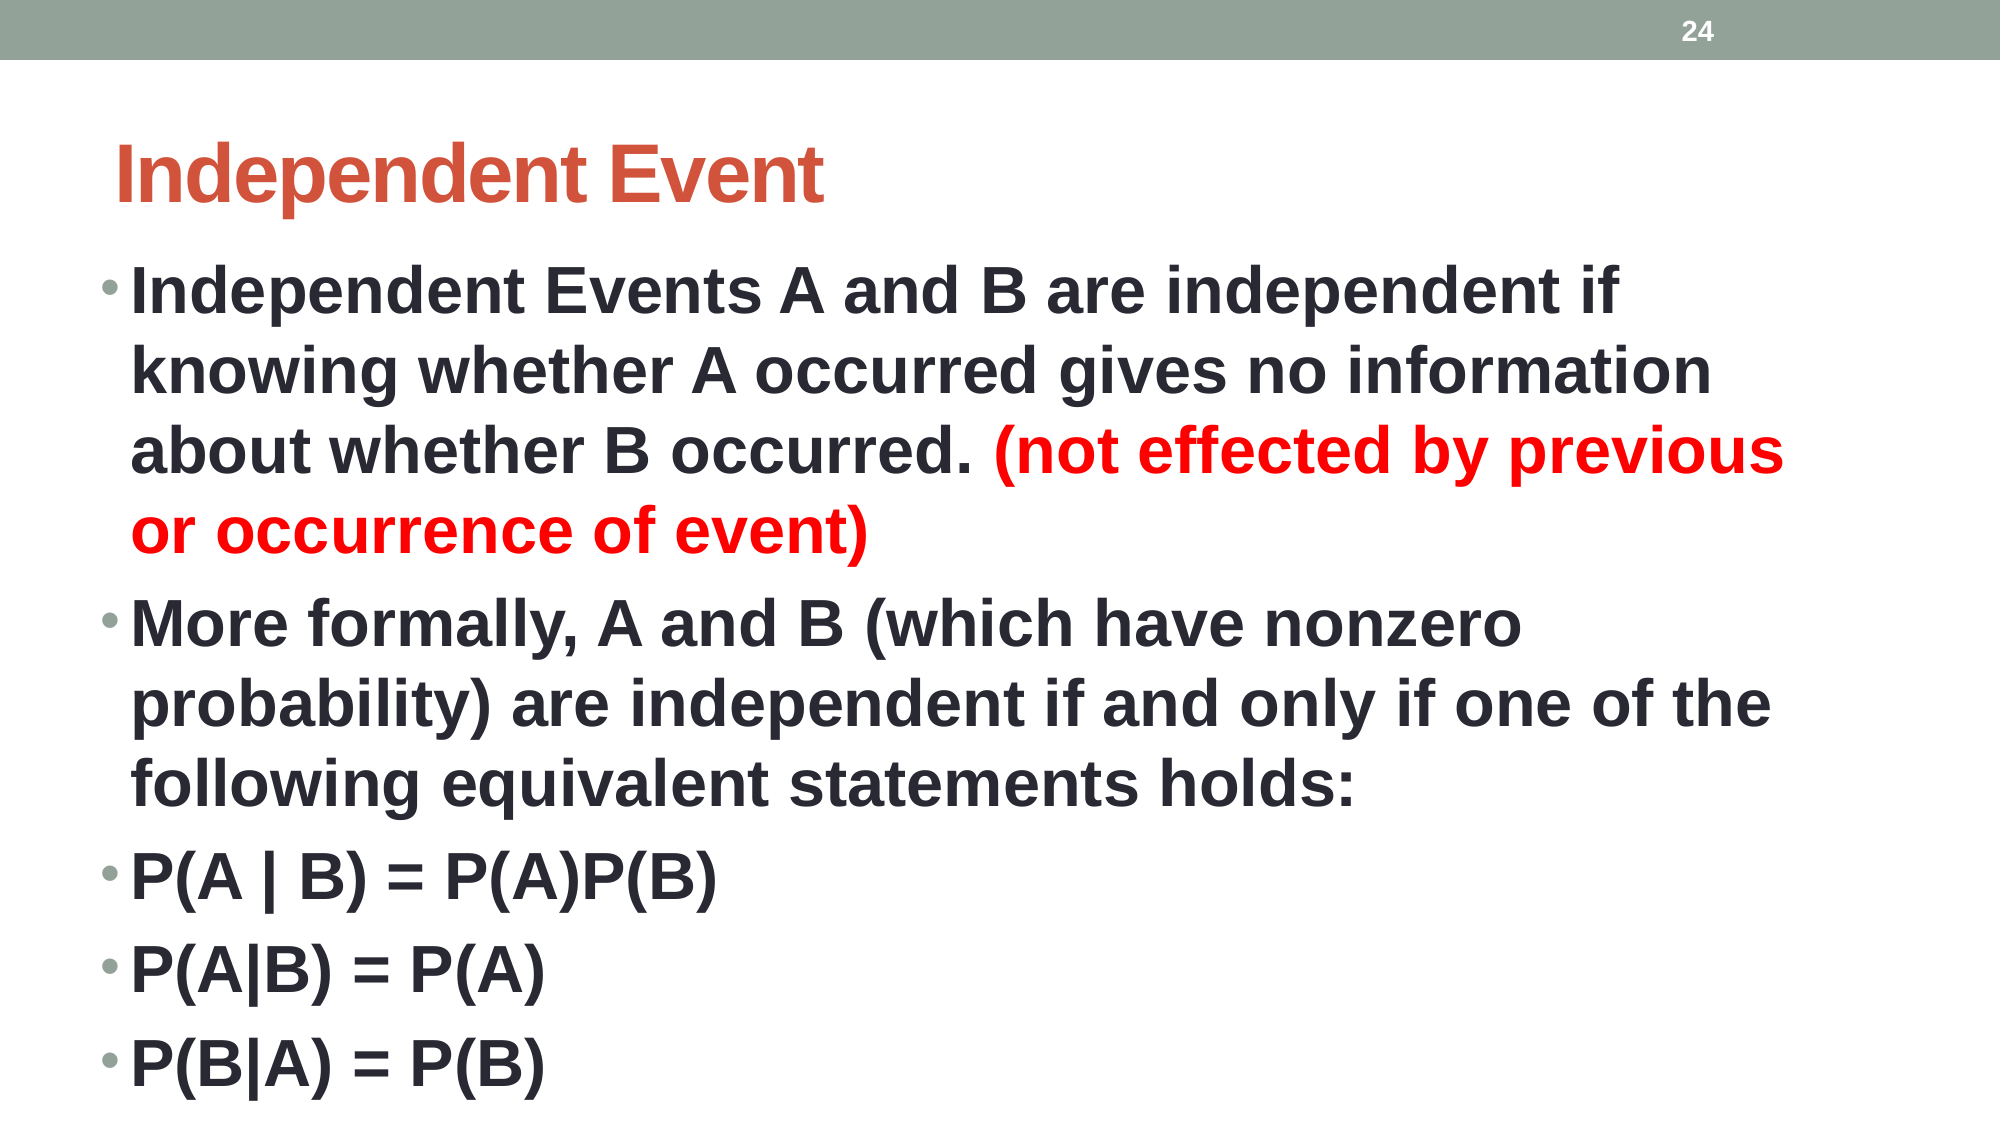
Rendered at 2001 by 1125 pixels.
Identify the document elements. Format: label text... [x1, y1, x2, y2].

slide_number 24 [1666, 3, 1900, 57]
title Independent Event [99, 87, 1900, 250]
list Independent Events A and B are independent if knowing whether A occurred gives no information about whether B occurred. (not effected by previous or occurrence of event) More formally, A and B (which have nonzero probability) are independent if and only if one of the following equivalent statements holds: P(A | B) = P(A)P(B) P(A|B) = P(A) P(B|A) = P(B) [85, 238, 1886, 1039]
